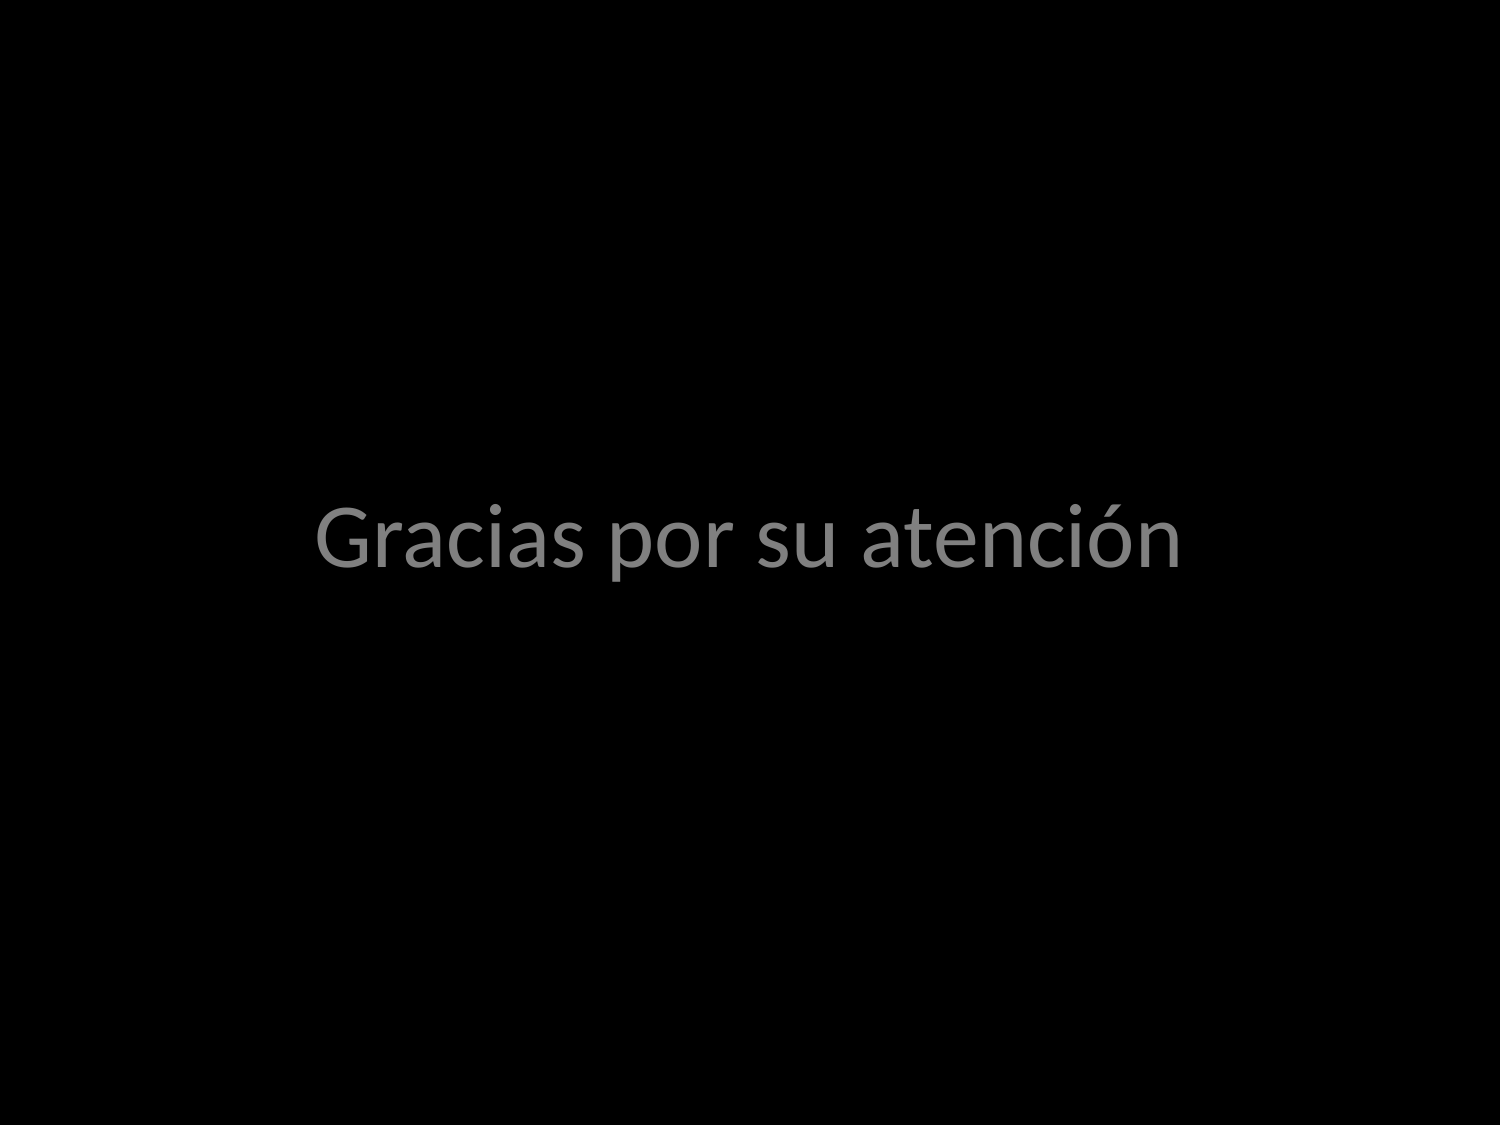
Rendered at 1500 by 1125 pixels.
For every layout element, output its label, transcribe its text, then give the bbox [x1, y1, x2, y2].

title Gracias por su atención [75, 437, 1425, 625]
